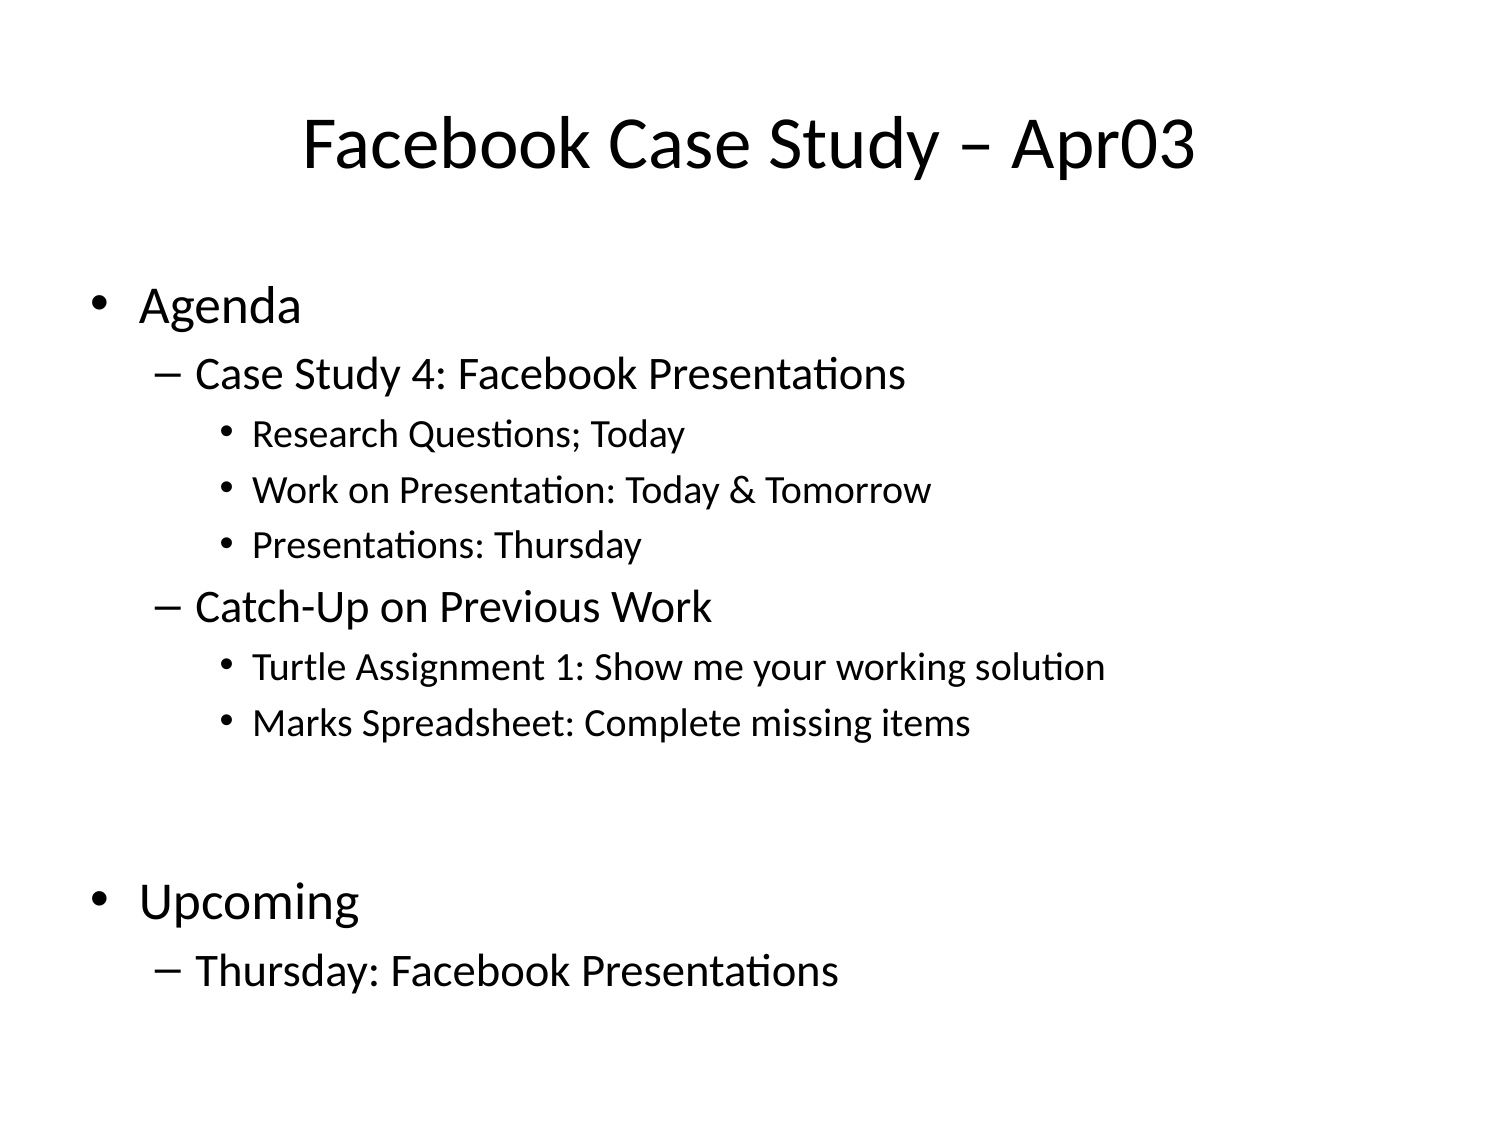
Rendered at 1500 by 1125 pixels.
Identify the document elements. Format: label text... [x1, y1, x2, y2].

list Agenda Case Study 4: Facebook Presentations Research Questions; Today Work on Presentation: Today & Tomorrow Presentations: Thursday Catch-Up on Previous Work Turtle Assignment 1: Show me your working solution Marks Spreadsheet: Complete missing items Upcoming Thursday: Facebook Presentations [75, 262, 1425, 1005]
title Facebook Case Study – Apr03 [75, 45, 1425, 233]
